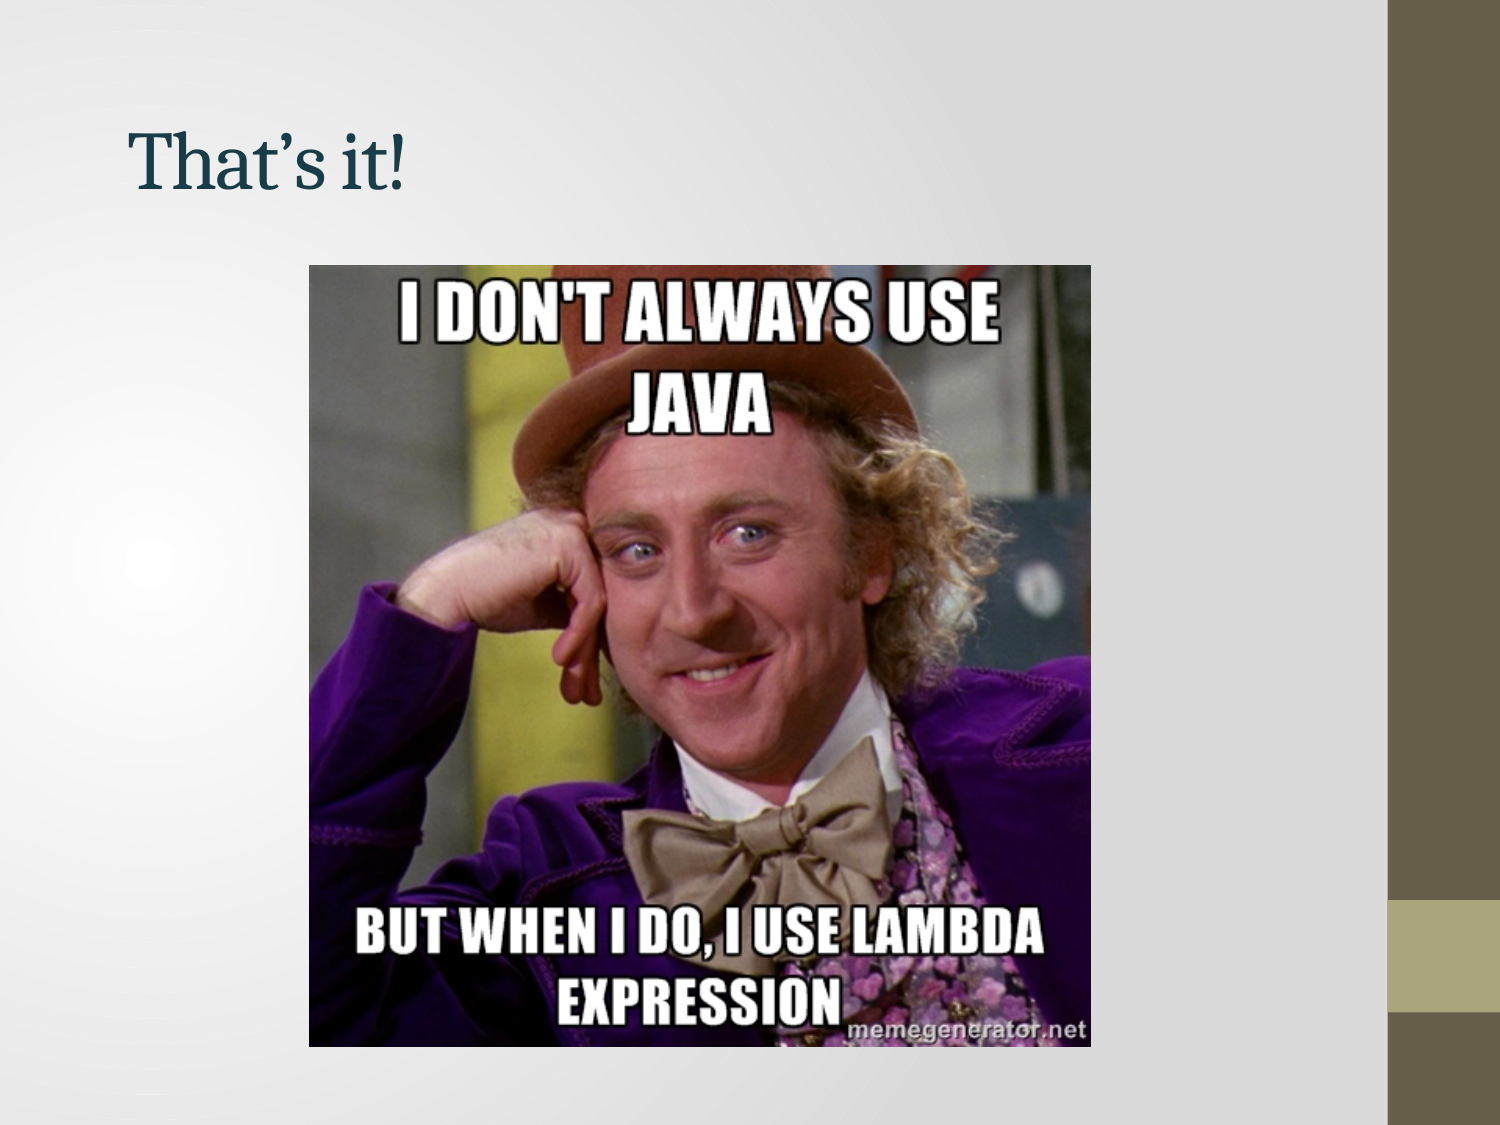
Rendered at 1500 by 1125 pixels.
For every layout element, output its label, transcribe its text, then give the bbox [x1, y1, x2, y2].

text_box [112, 897, 1325, 1086]
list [308, 265, 1092, 1048]
title That’s it! [112, 62, 1363, 250]
